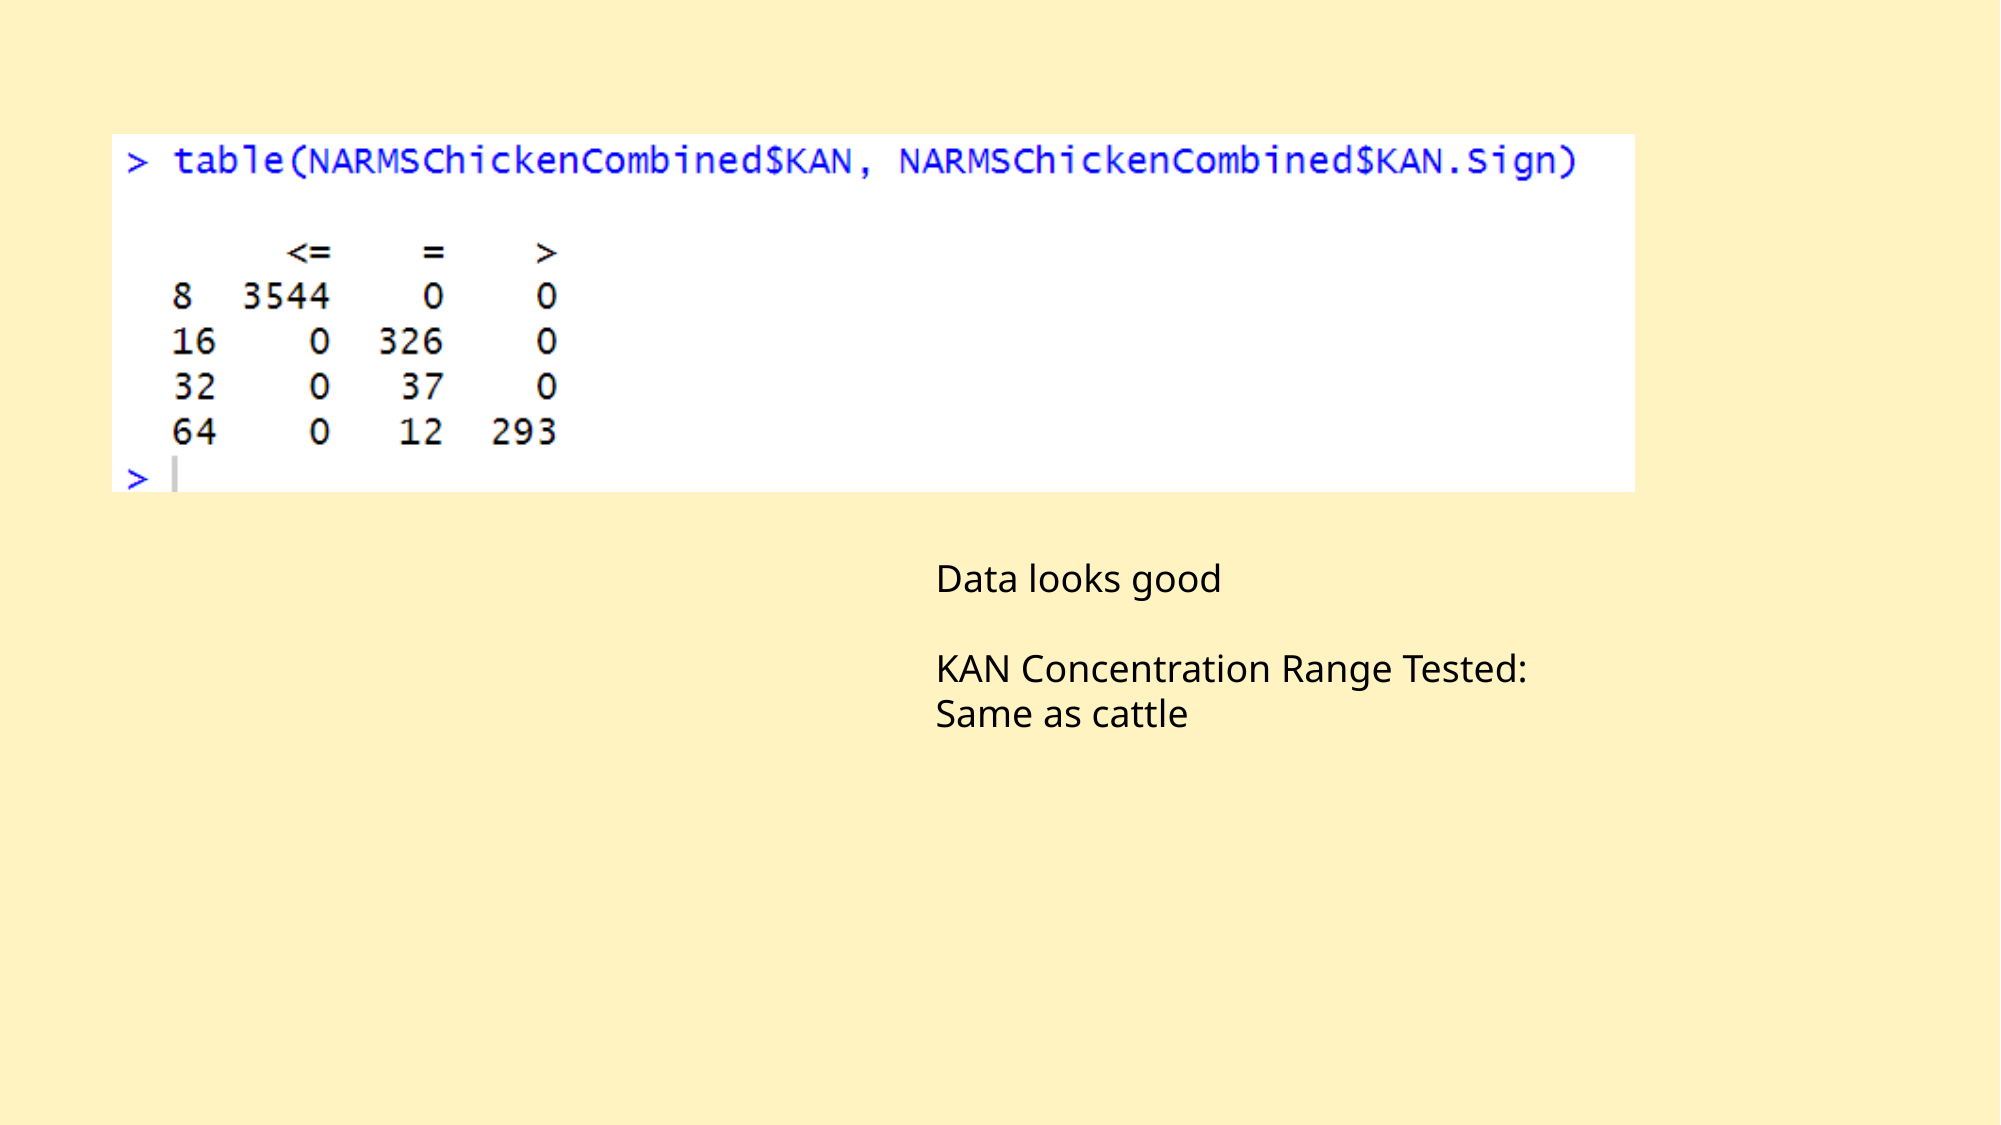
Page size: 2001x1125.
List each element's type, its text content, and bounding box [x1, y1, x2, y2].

picture [112, 133, 1635, 493]
text_box Data looks good KAN Concentration Range Tested: Same as cattle [920, 547, 1668, 742]
